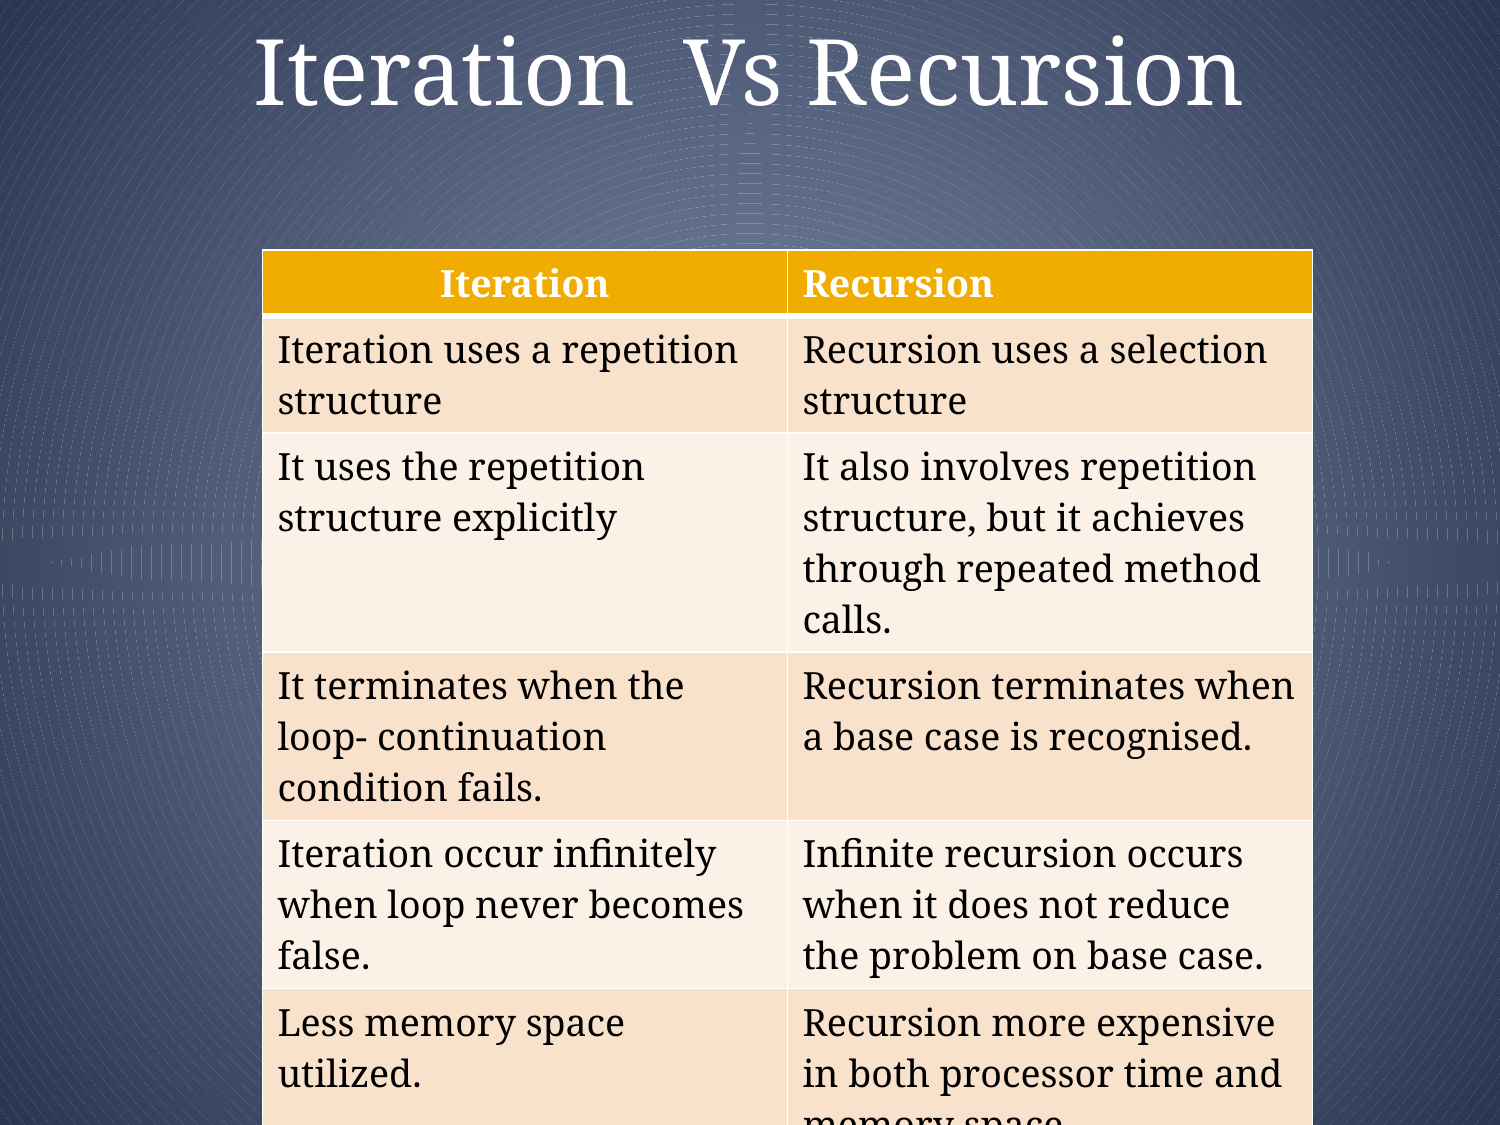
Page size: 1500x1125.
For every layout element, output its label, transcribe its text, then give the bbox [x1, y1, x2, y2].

table_cell It terminates when the loop- continuation condition fails. [263, 653, 787, 820]
table_cell Iteration occur infinitely when loop never becomes false. [263, 821, 787, 988]
table_cell Infinite recursion occurs when it does not reduce the problem on base case. [788, 821, 1312, 988]
table_cell Less memory space utilized. [263, 989, 787, 1125]
table_cell It also involves repetition structure, but it achieves through repeated method calls. [788, 434, 1312, 651]
table_cell Recursion uses a selection structure [788, 319, 1312, 432]
table_header Iteration [263, 251, 787, 313]
table_cell It uses the repetition structure explicitly [263, 434, 787, 651]
table_cell Iteration uses a repetition structure [263, 319, 787, 432]
table_cell Recursion terminates when a base case is recognised. [788, 653, 1312, 820]
table_header Recursion [788, 251, 1312, 313]
title Iteration Vs Recursion [75, 0, 1425, 138]
table_cell Recursion more expensive in both processor time and memory space. [788, 989, 1312, 1125]
